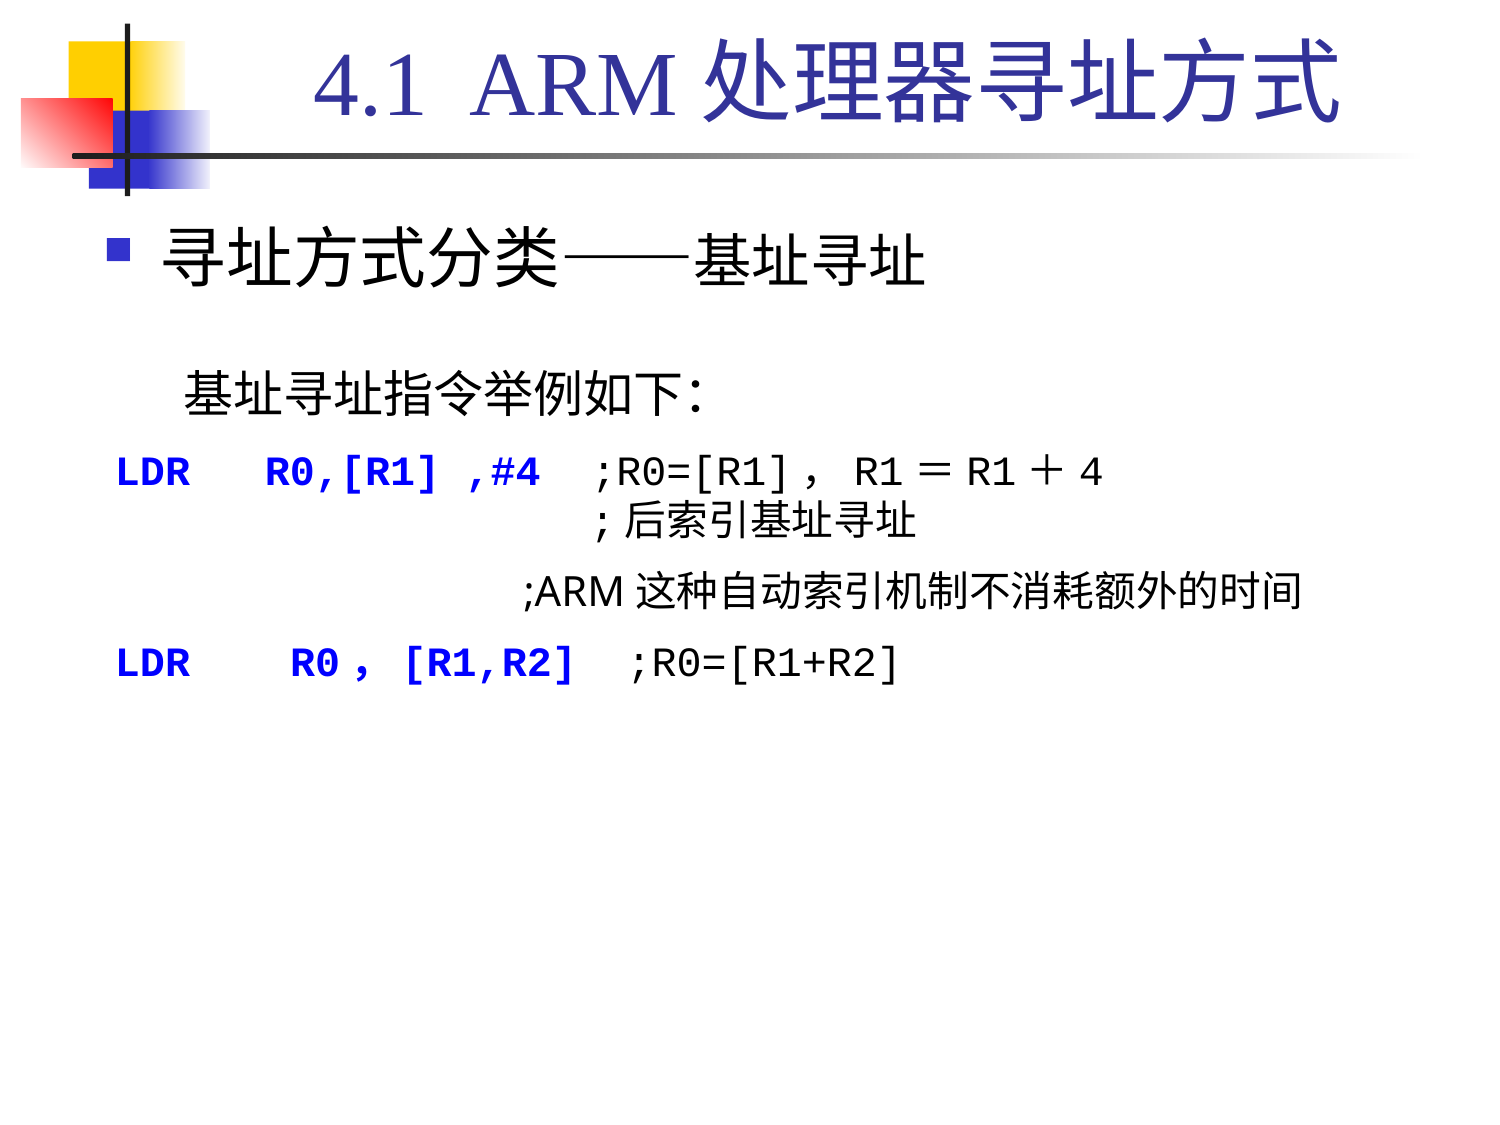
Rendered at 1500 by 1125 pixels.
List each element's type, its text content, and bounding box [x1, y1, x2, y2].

title 4.1 ARM处理器寻址方式 [188, 16, 1468, 142]
text_box 基址寻址指令举例如下： LDR R0,[R1] ,#4 ;R0=[R1]，R1＝R1＋4 ;后索引基址寻址 ;ARM这种自动索引机制不消耗额外的时间 LDR R0，[R1,R2] ;R0=[R1+R2] [100, 355, 1436, 764]
list 寻址方式分类——基址寻址 [88, 208, 1469, 347]
